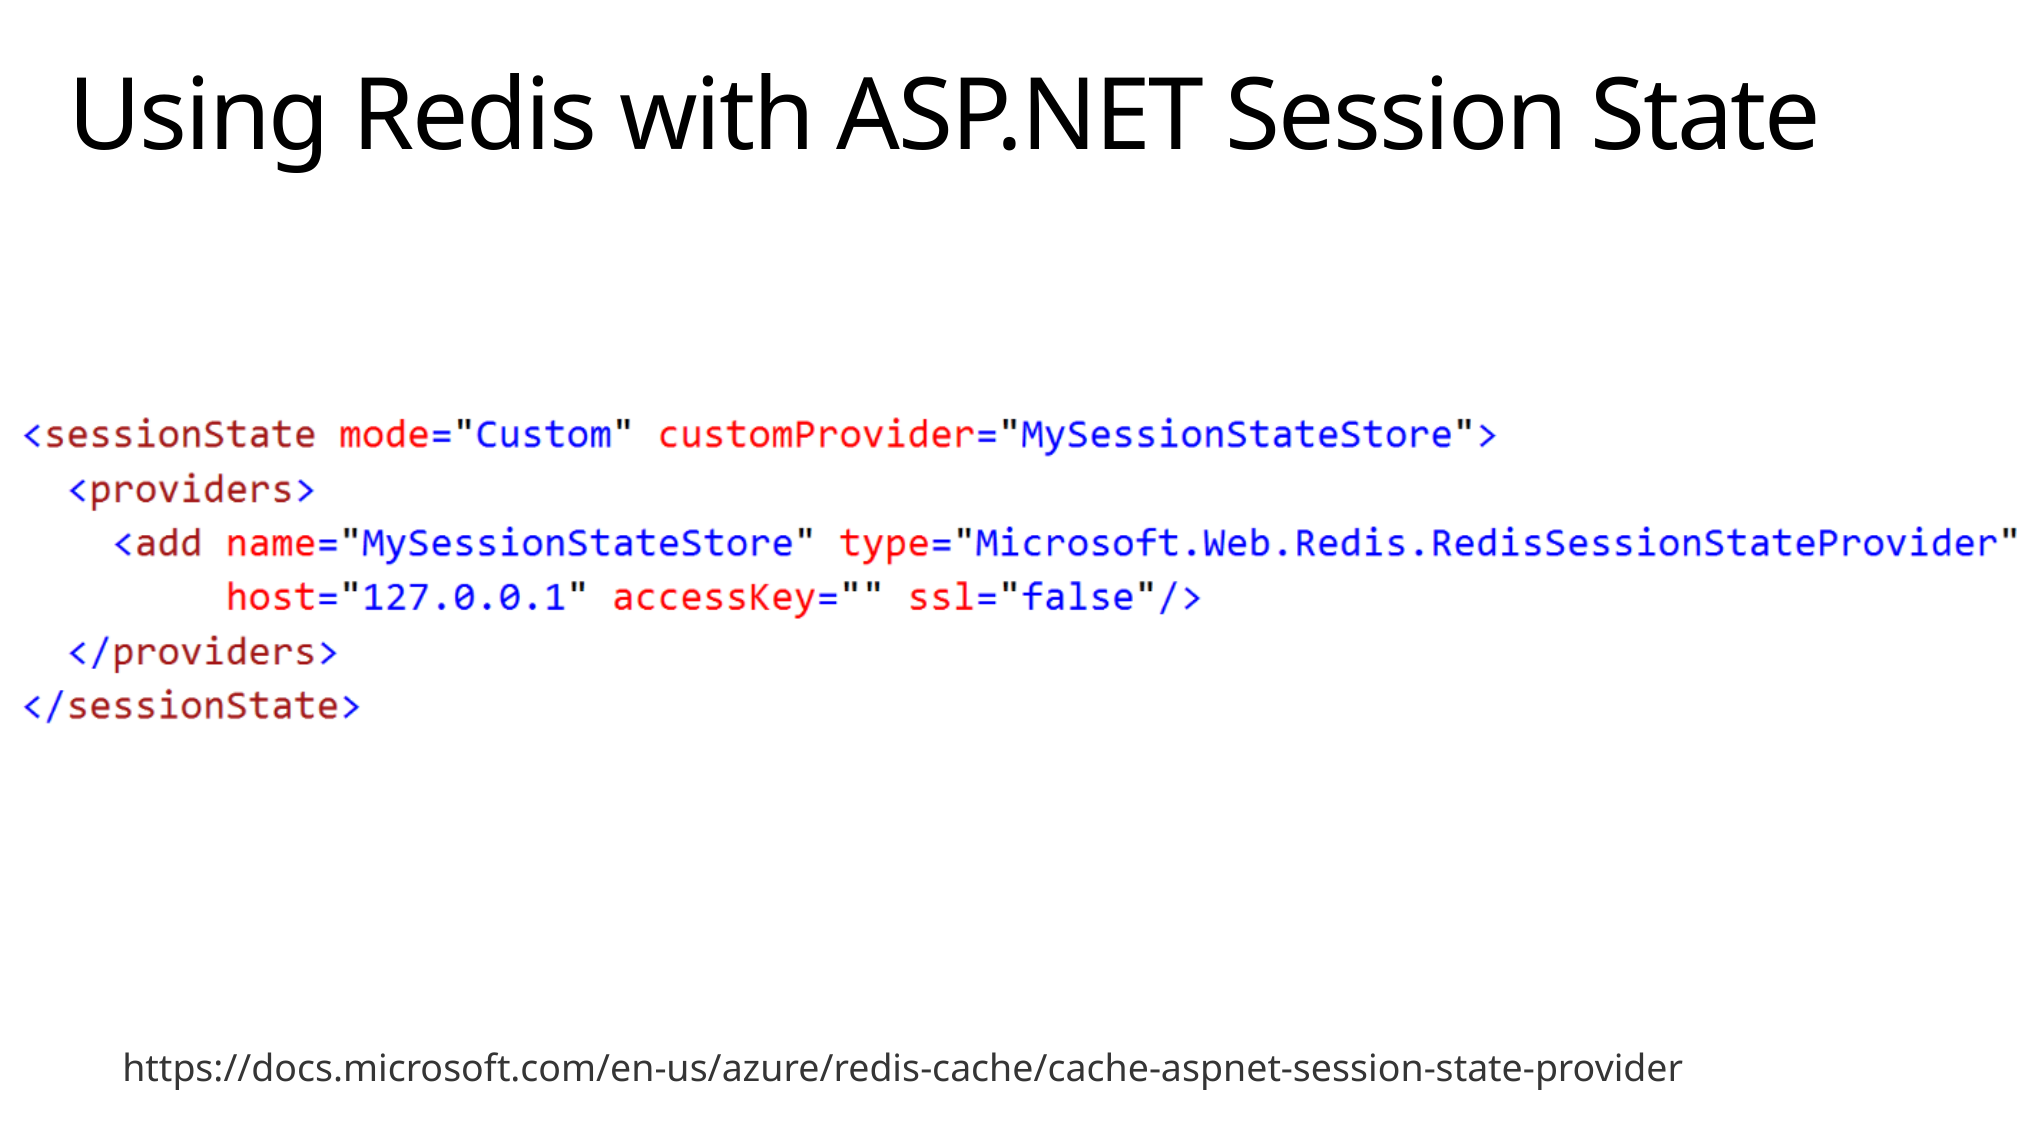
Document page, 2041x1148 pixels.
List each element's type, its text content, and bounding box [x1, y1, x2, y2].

text_box https://docs.microsoft.com/en-us/azure/redis-cache/cache-aspnet-session-state-provider [107, 1036, 1895, 1096]
picture [0, 402, 2041, 745]
title Using Redis with ASP.NET Session State [45, 48, 1996, 199]
